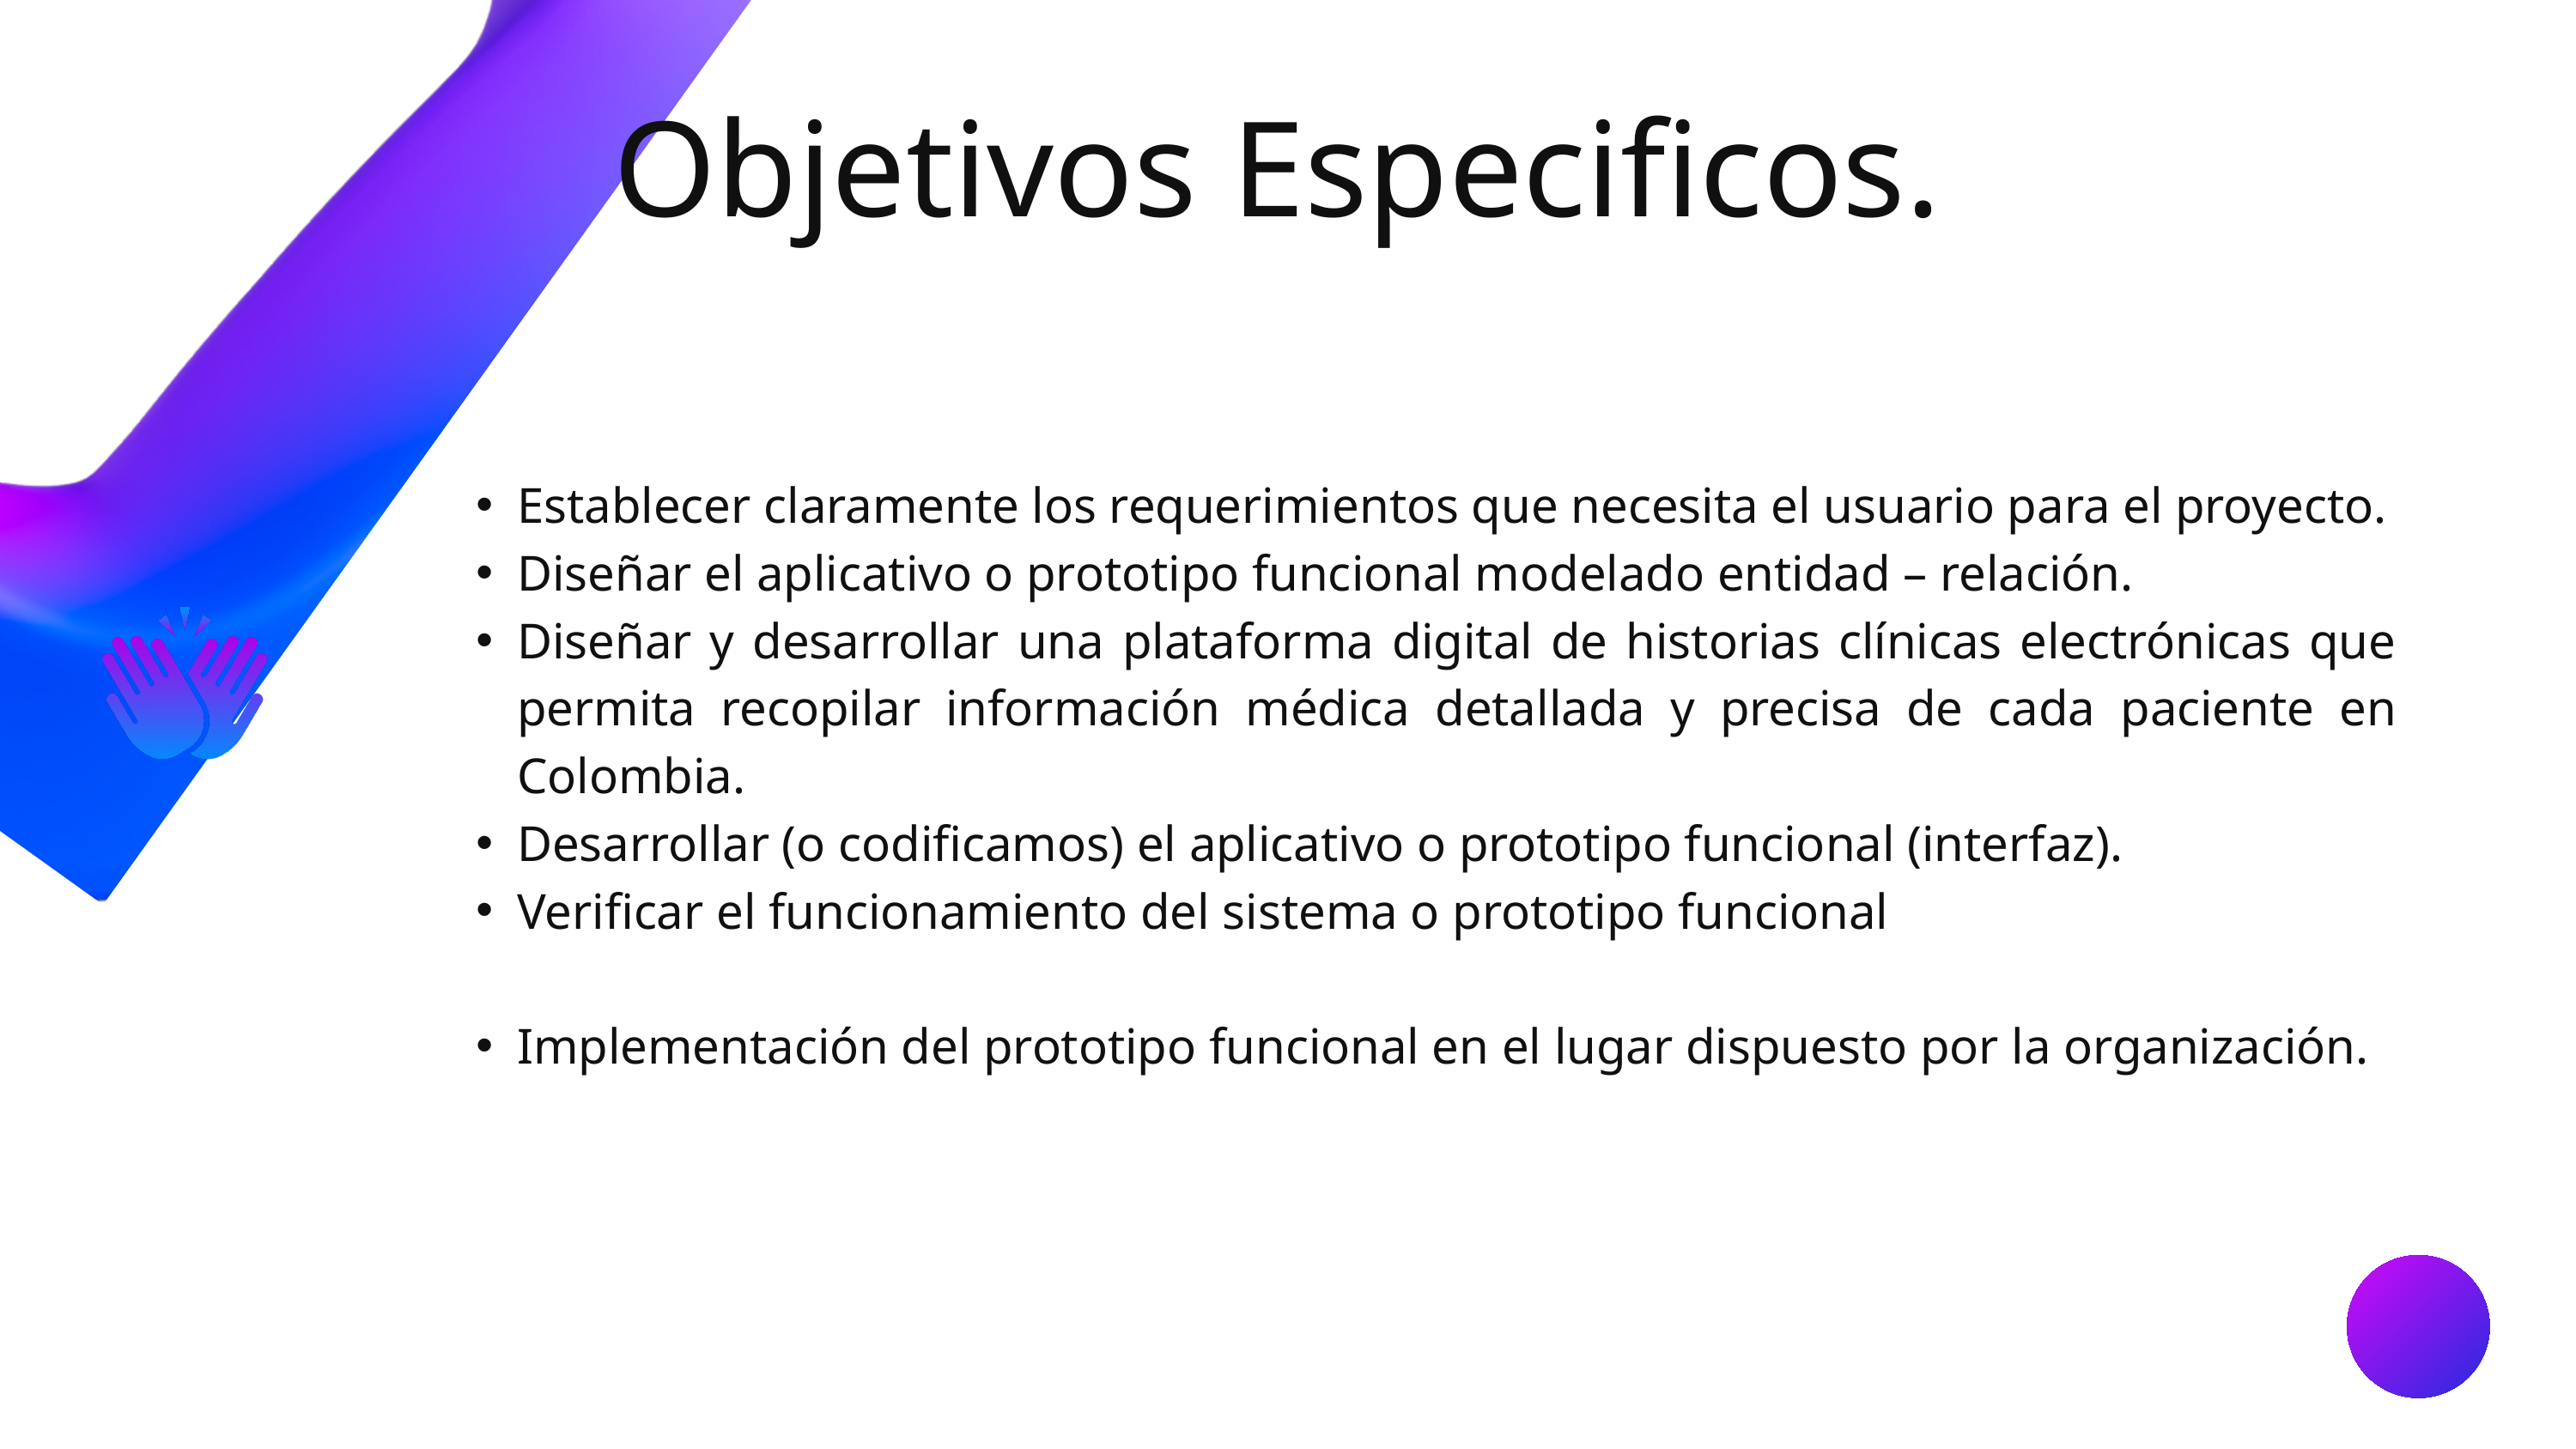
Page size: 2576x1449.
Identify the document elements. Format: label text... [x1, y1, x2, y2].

text_box [101, 607, 269, 761]
text_box Objetivos Especificos. [613, 84, 2518, 243]
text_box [2346, 1254, 2490, 1398]
text_box [0, 0, 751, 905]
text_box Establecer claramente los requerimientos que necesita el usuario para el proyecto. Diseñar el aplicativo o prototipo funcional modelado entidad – relación. Diseñar y desarrollar una plataforma digital de historias clínicas electrónicas que permita recopilar información médica detallada y precisa de cada paciente en Colombia. Desarrollar (o codificamos) el aplicativo o prototipo funcional (interfaz). Verificar el funcionamiento del sistema o prototipo funcional Implementación del prototipo funcional en el lugar dispuesto por la organización. [434, 465, 2397, 1142]
